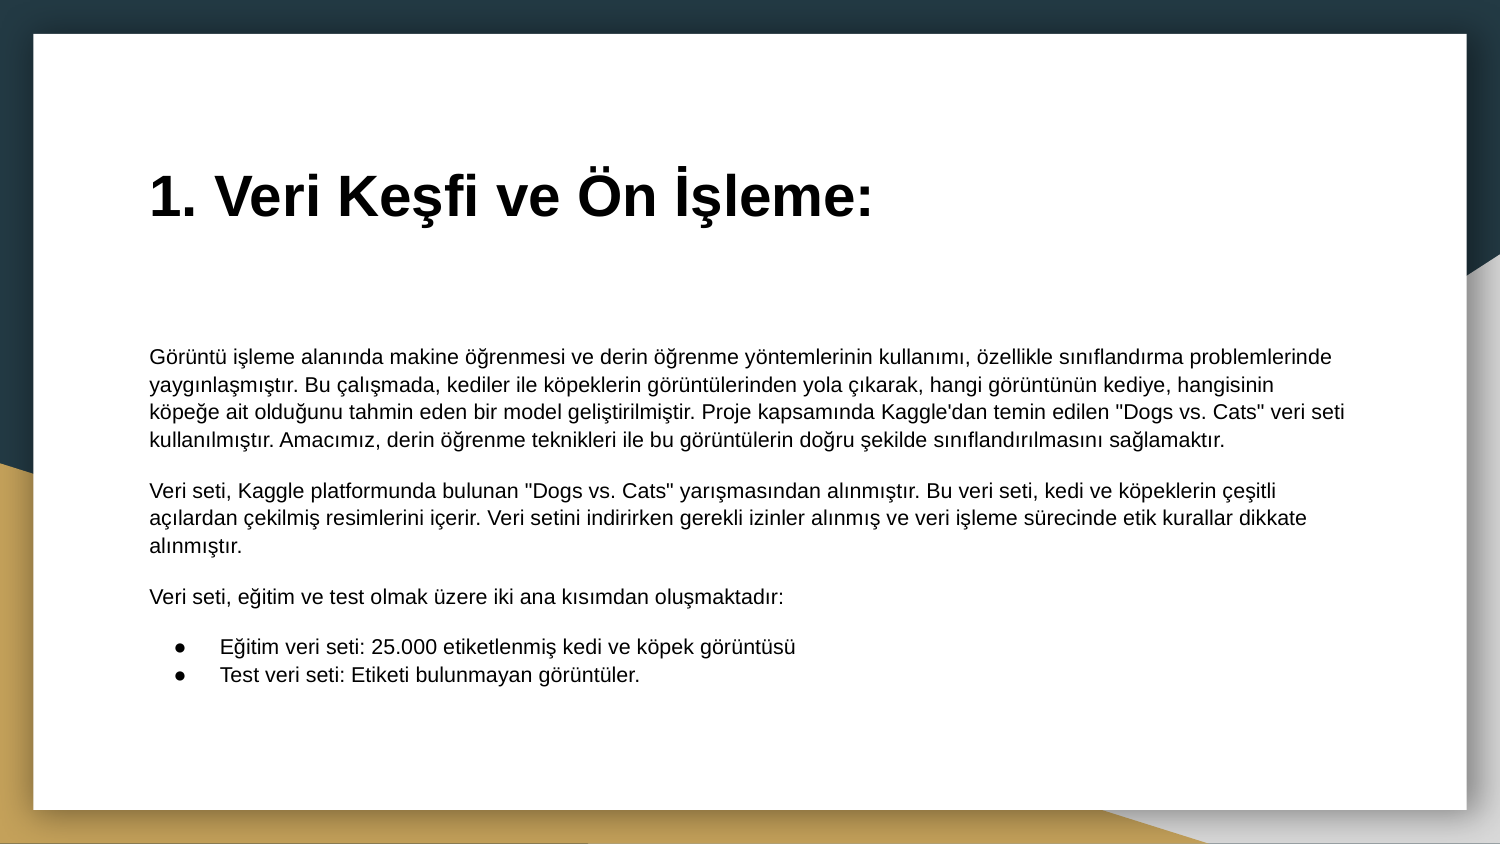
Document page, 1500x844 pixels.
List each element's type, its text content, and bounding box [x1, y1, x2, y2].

title 1. Veri Keşfi ve Ön İşleme: [134, 138, 1366, 296]
list Görüntü işleme alanında makine öğrenmesi ve derin öğrenme yöntemlerinin kullanımı, özellikle sınıflandırma problemlerinde yaygınlaşmıştır. Bu çalışmada, kediler ile köpeklerin görüntülerinden yola çıkarak, hangi görüntünün kediye, hangisinin köpeğe ait olduğunu tahmin eden bir model geliştirilmiştir. Proje kapsamında Kaggle'dan temin edilen "Dogs vs. Cats" veri seti kullanılmıştır. Amacımız, derin öğrenme teknikleri ile bu görüntülerin doğru şekilde sınıflandırılmasını sağlamaktır. Veri seti, Kaggle platformunda bulunan "Dogs vs. Cats" yarışmasından alınmıştır. Bu veri seti, kedi ve köpeklerin çeşitli açılardan çekilmiş resimlerini içerir. Veri setini indirirken gerekli izinler alınmış ve veri işleme sürecinde etik kurallar dikkate alınmıştır. Veri seti, eğitim ve test olmak üzere iki ana kısımdan oluşmaktadır: Eğitim veri seti: 25.000 etiketlenmiş kedi ve köpek görüntüsü Test veri seti: Etiketi bulunmayan görüntüler. [134, 326, 1366, 729]
